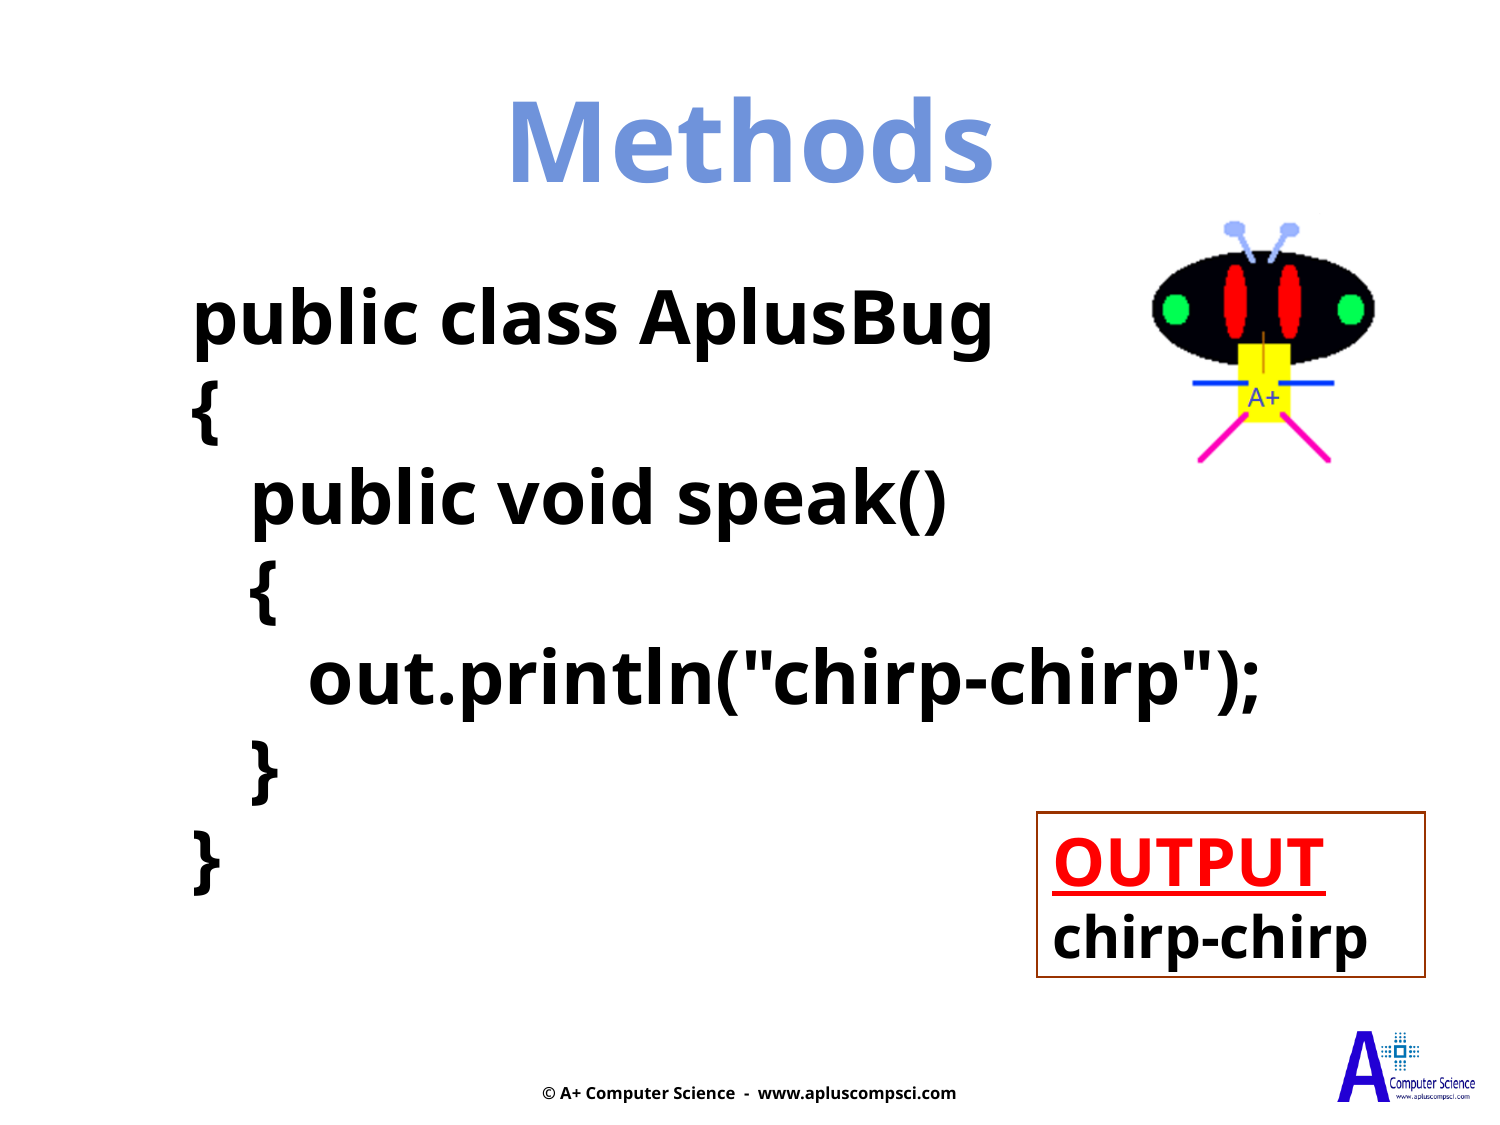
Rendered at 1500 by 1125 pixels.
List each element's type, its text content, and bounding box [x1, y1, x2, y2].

picture [1337, 1031, 1475, 1102]
text_box Methods [0, 62, 1500, 213]
footer © A+ Computer Science - www.apluscompsci.com [512, 1024, 988, 1101]
text_box public class AplusBug { public void speak() { out.println("chirp-chirp"); } } [176, 262, 1279, 908]
text_box OUTPUT chirp-chirp [1037, 812, 1425, 978]
picture [1149, 213, 1388, 479]
